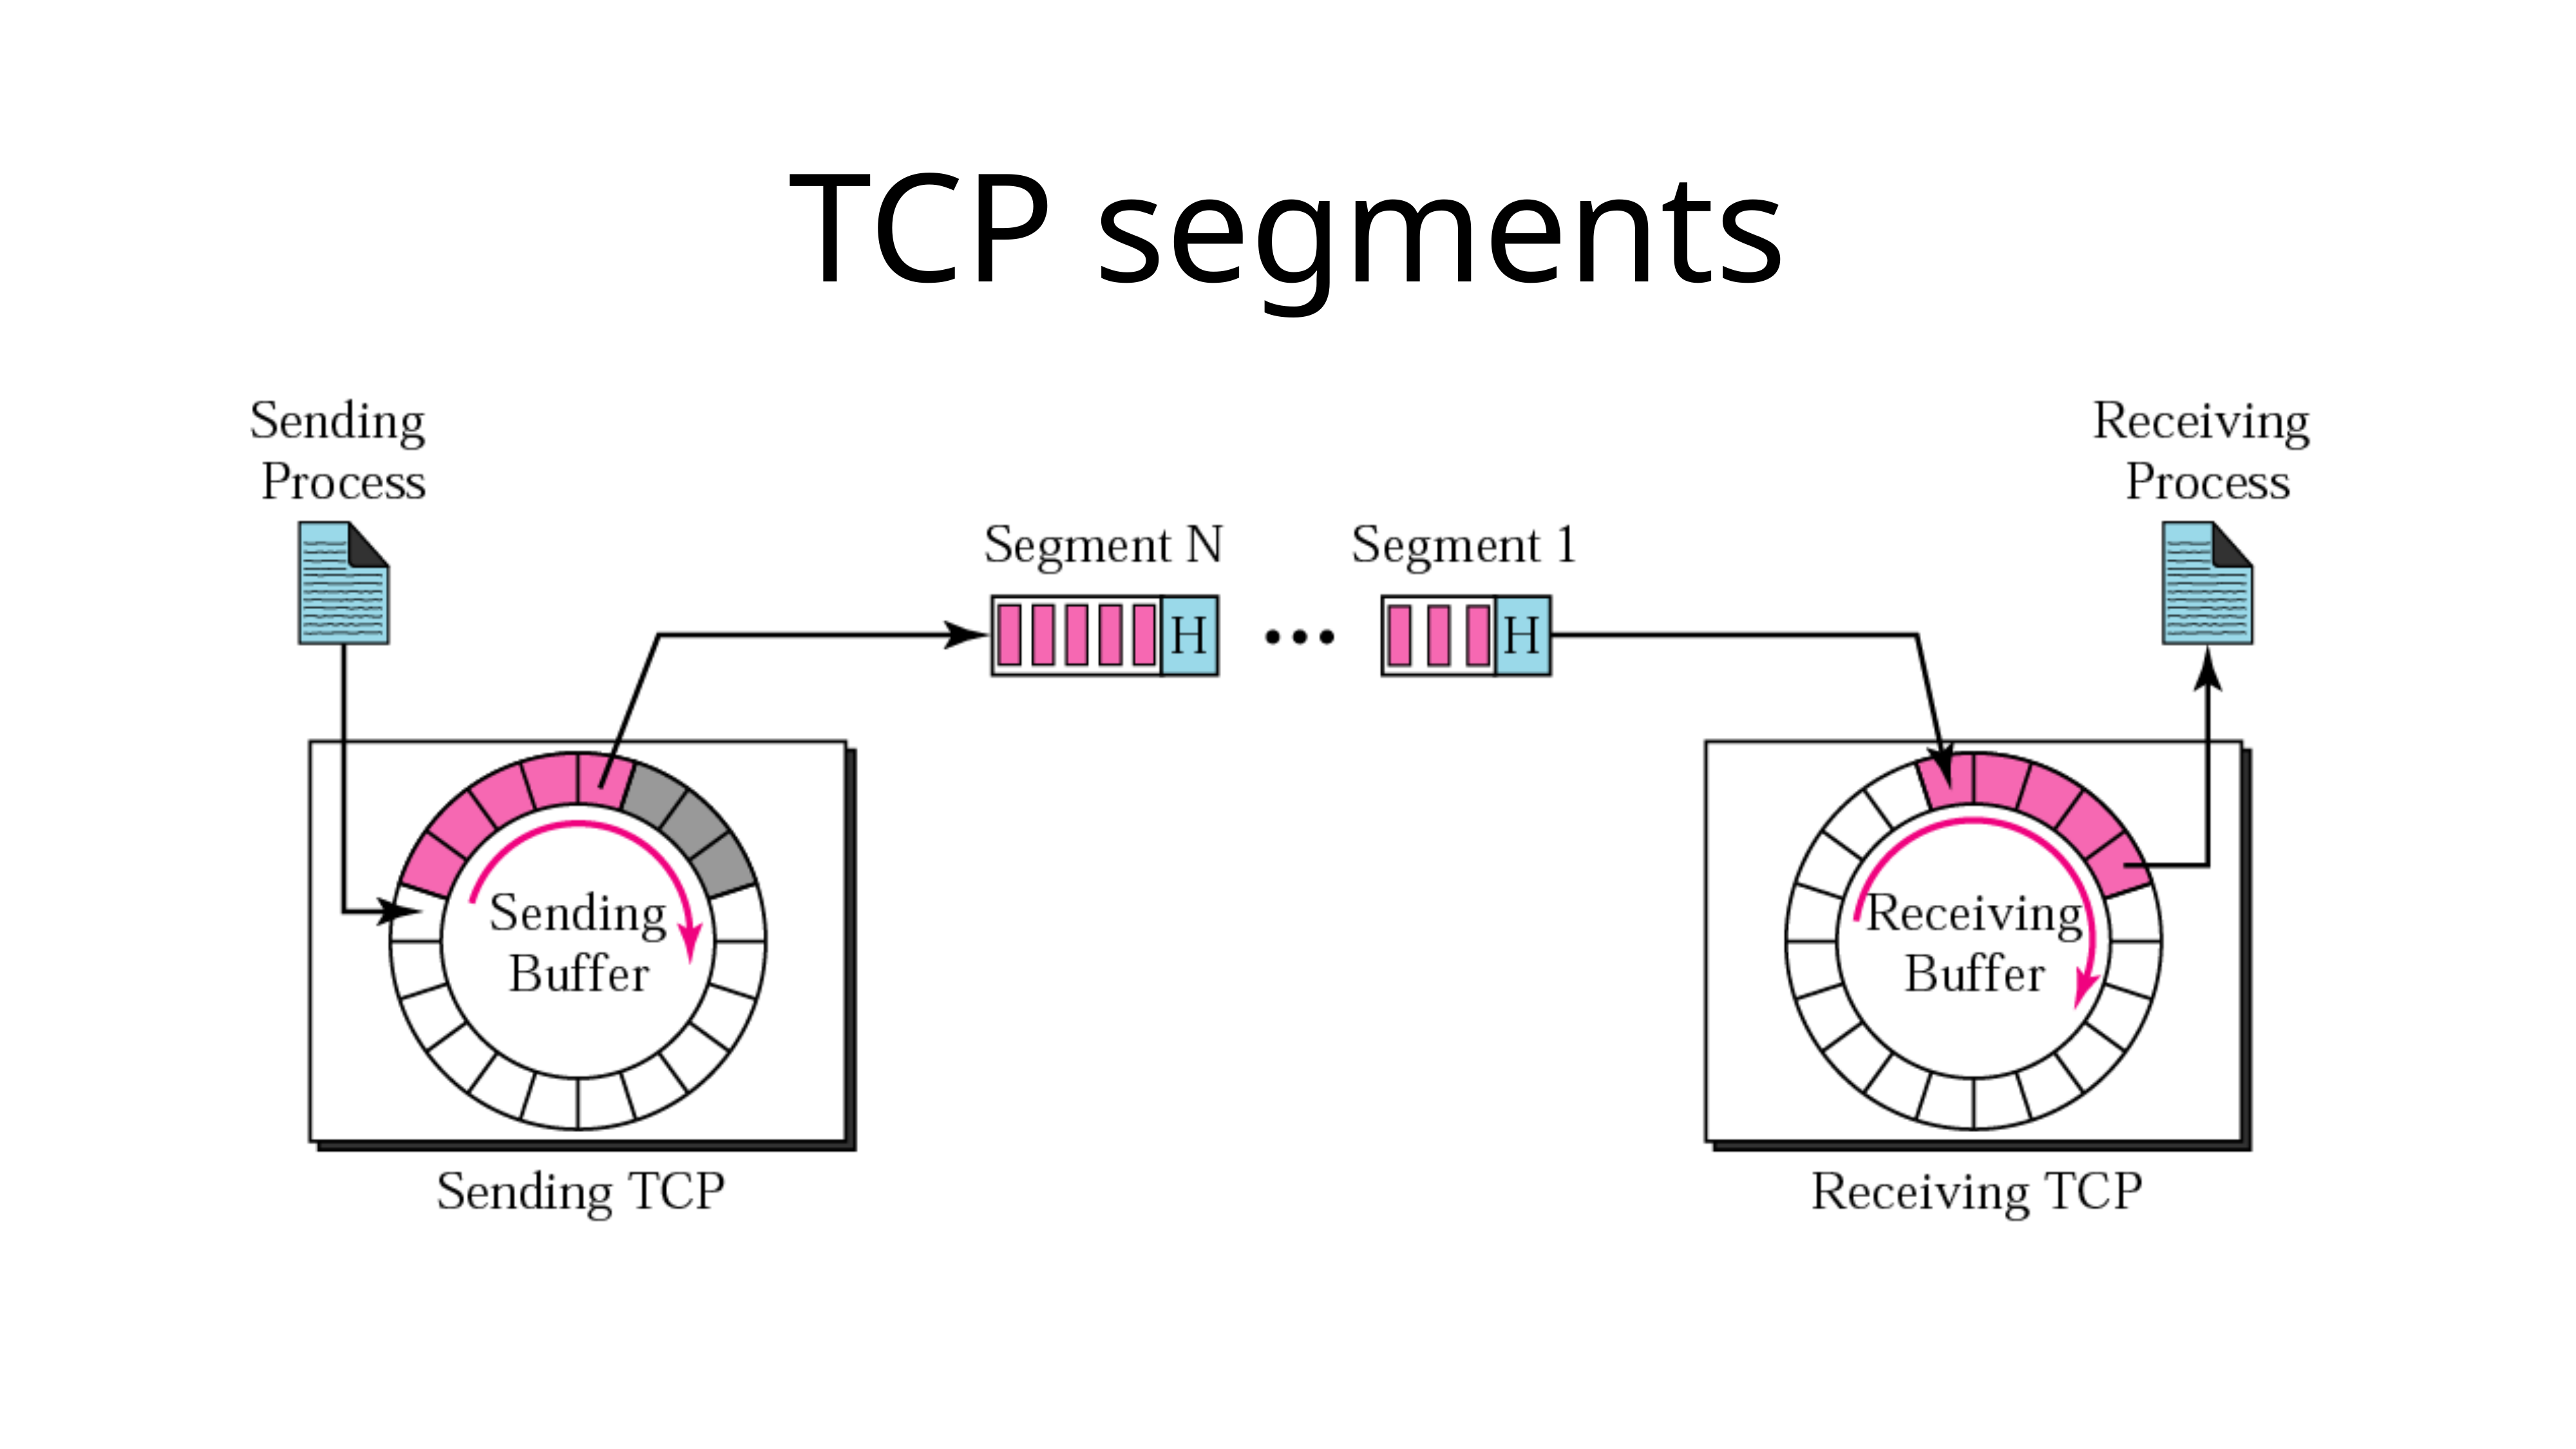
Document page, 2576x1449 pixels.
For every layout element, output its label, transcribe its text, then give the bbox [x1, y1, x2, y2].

title TCP segments [178, 100, 2398, 343]
picture [249, 391, 2327, 1224]
